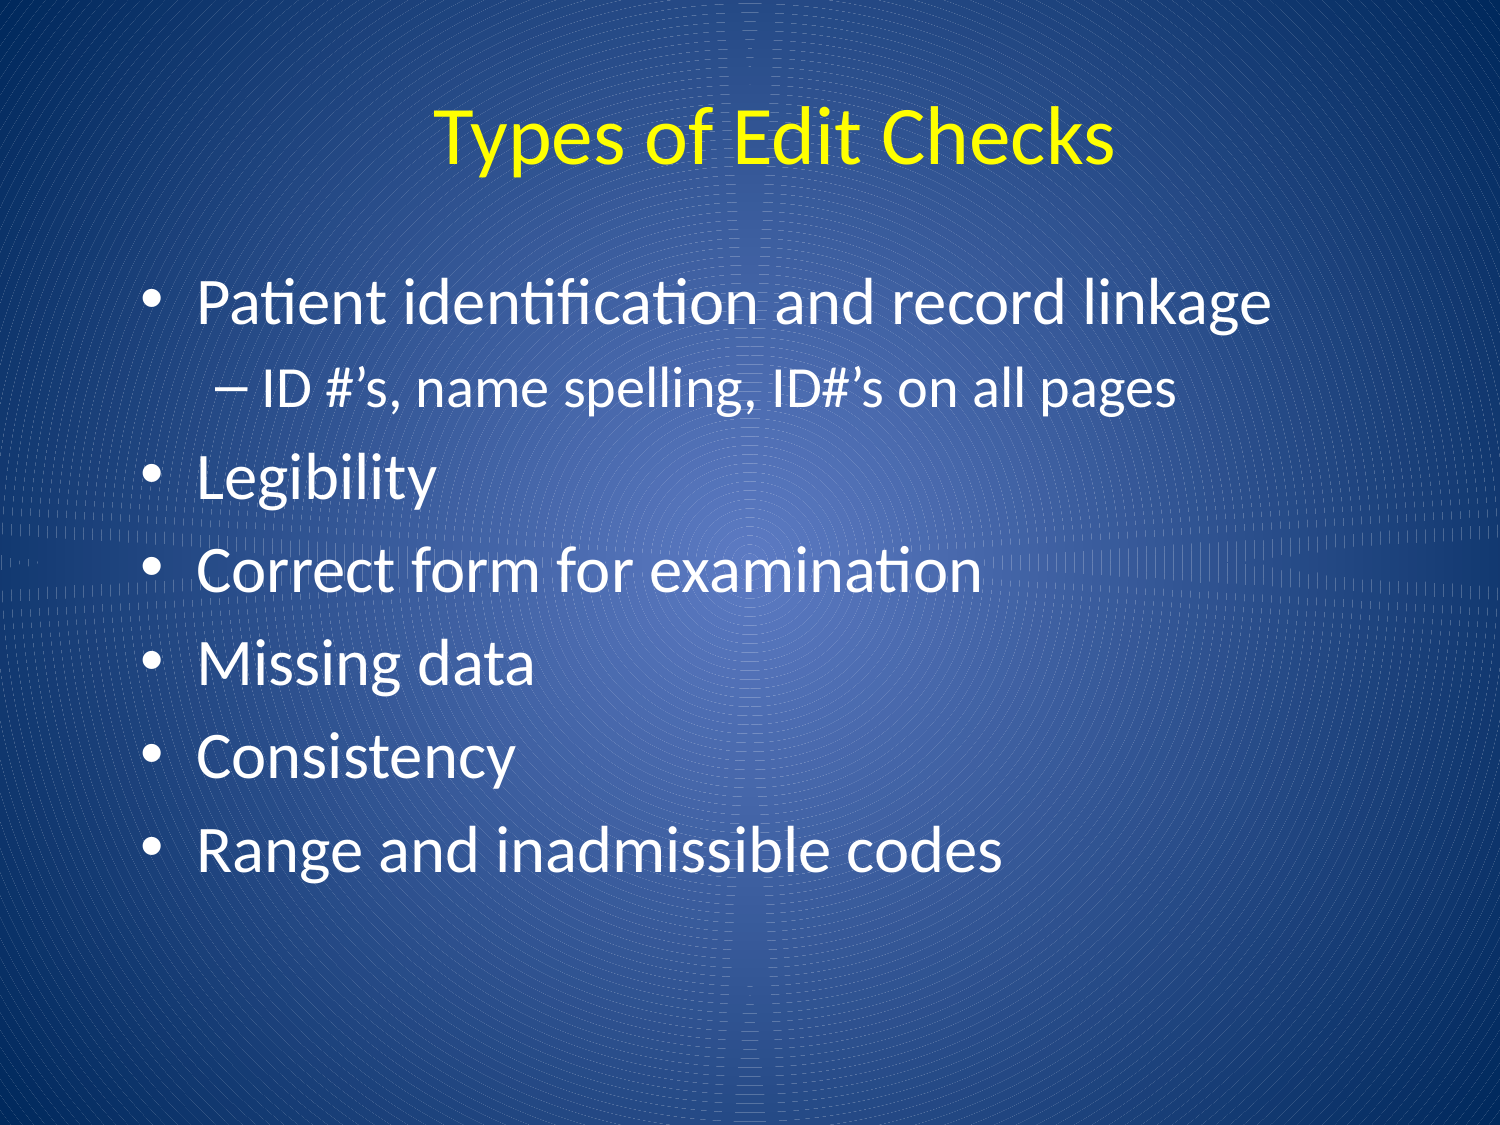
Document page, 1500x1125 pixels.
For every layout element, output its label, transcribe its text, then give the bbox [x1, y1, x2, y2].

title Types of Edit Checks [99, 37, 1450, 225]
list Patient identification and record linkage ID #’s, name spelling, ID#’s on all pages Legibility Correct form for examination Missing data Consistency Range and inadmissible codes [125, 249, 1475, 993]
